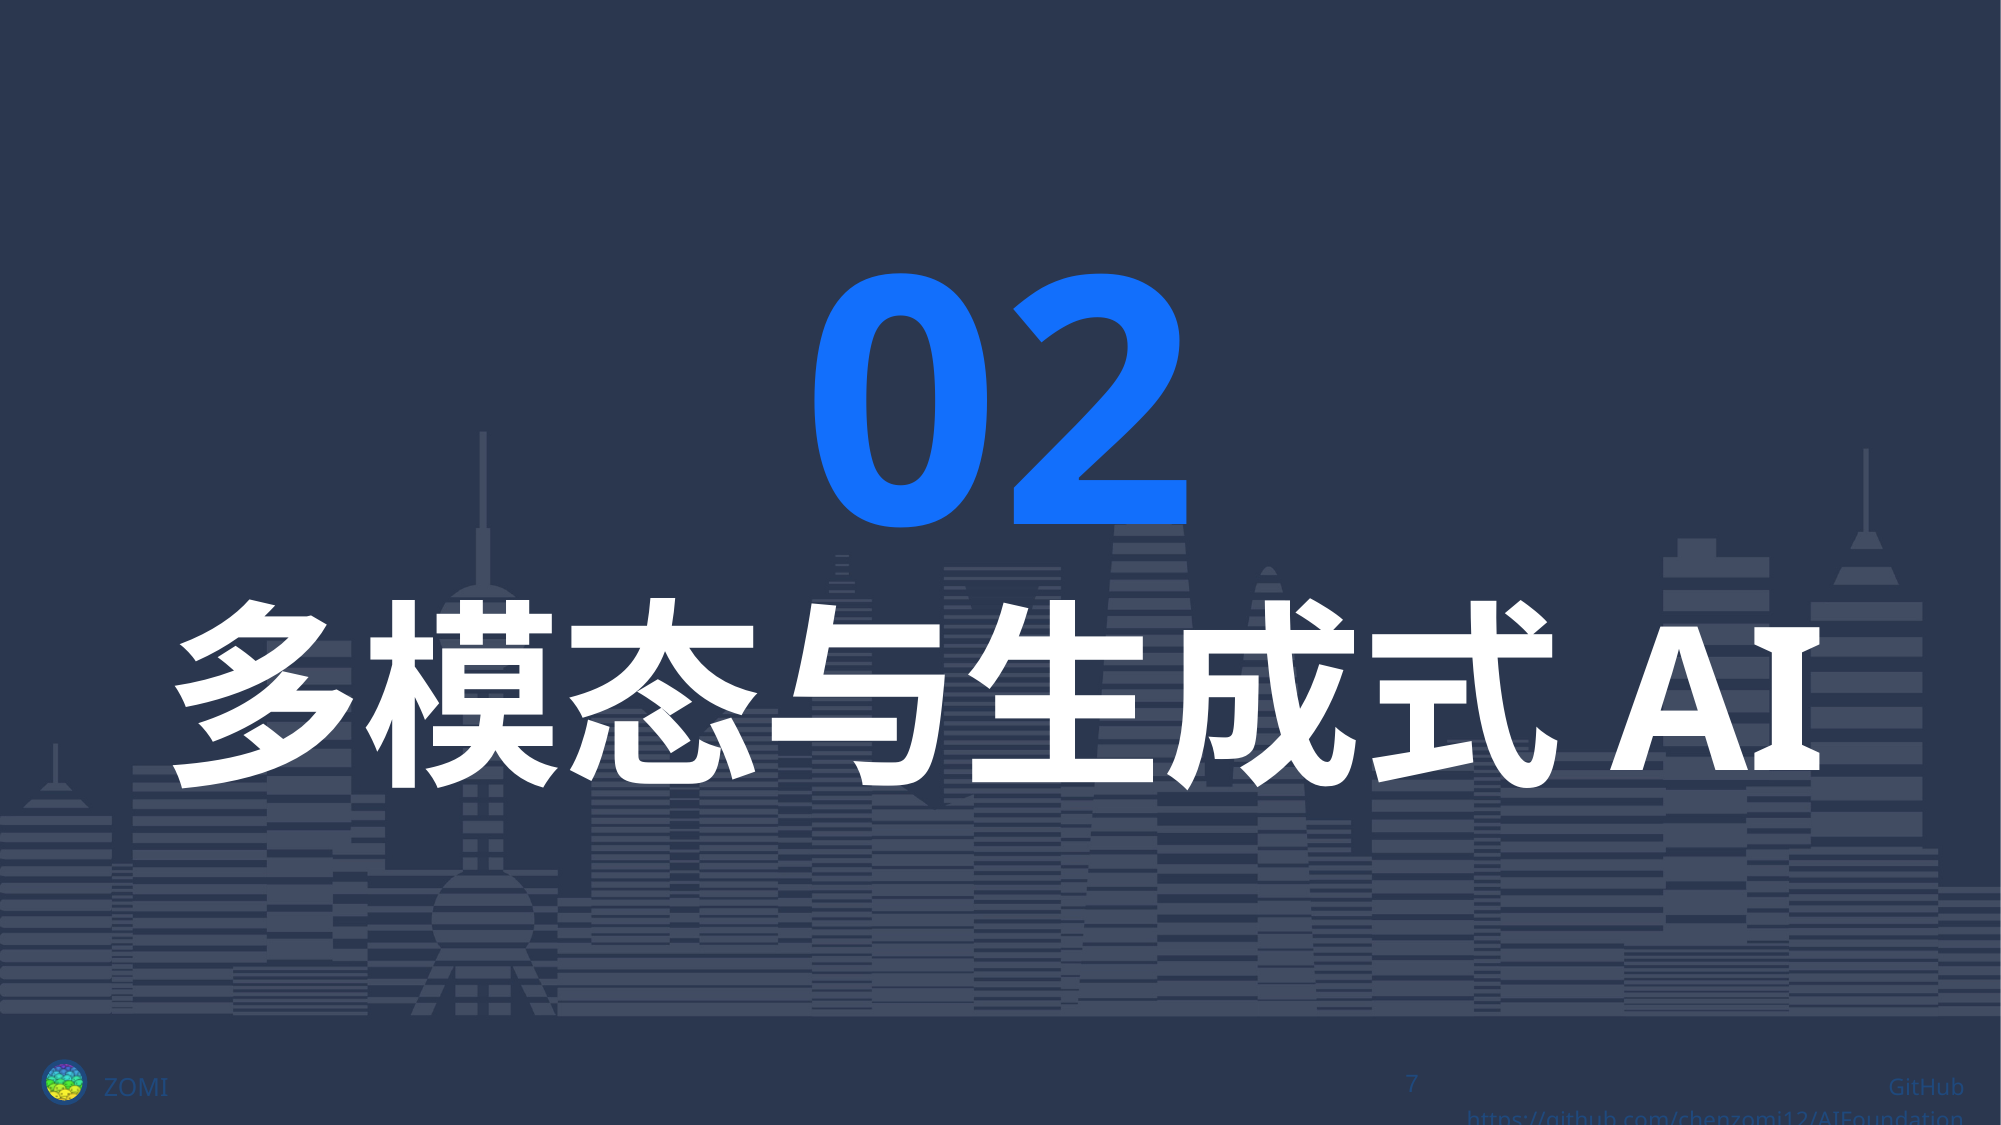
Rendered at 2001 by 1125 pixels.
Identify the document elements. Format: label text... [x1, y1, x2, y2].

picture [1470, 1117, 1476, 1125]
list 多模态与生成式AI [79, 394, 1910, 986]
picture [1855, 1117, 1863, 1125]
picture [1693, 1117, 1699, 1125]
picture [1884, 1117, 1890, 1125]
picture [1578, 1117, 1584, 1125]
picture [1953, 1117, 1959, 1125]
picture [1938, 1117, 1946, 1125]
picture [0, 0, 2001, 1125]
picture [1637, 1117, 1645, 1125]
picture [1652, 1117, 1658, 1125]
text_box 02 [787, 171, 1213, 394]
picture [1606, 1117, 1613, 1125]
picture [1501, 1117, 1508, 1125]
picture [1744, 1117, 1752, 1125]
picture [1897, 1117, 1904, 1125]
picture [1548, 1117, 1555, 1125]
picture [1720, 1117, 1726, 1125]
picture [1759, 1117, 1765, 1125]
